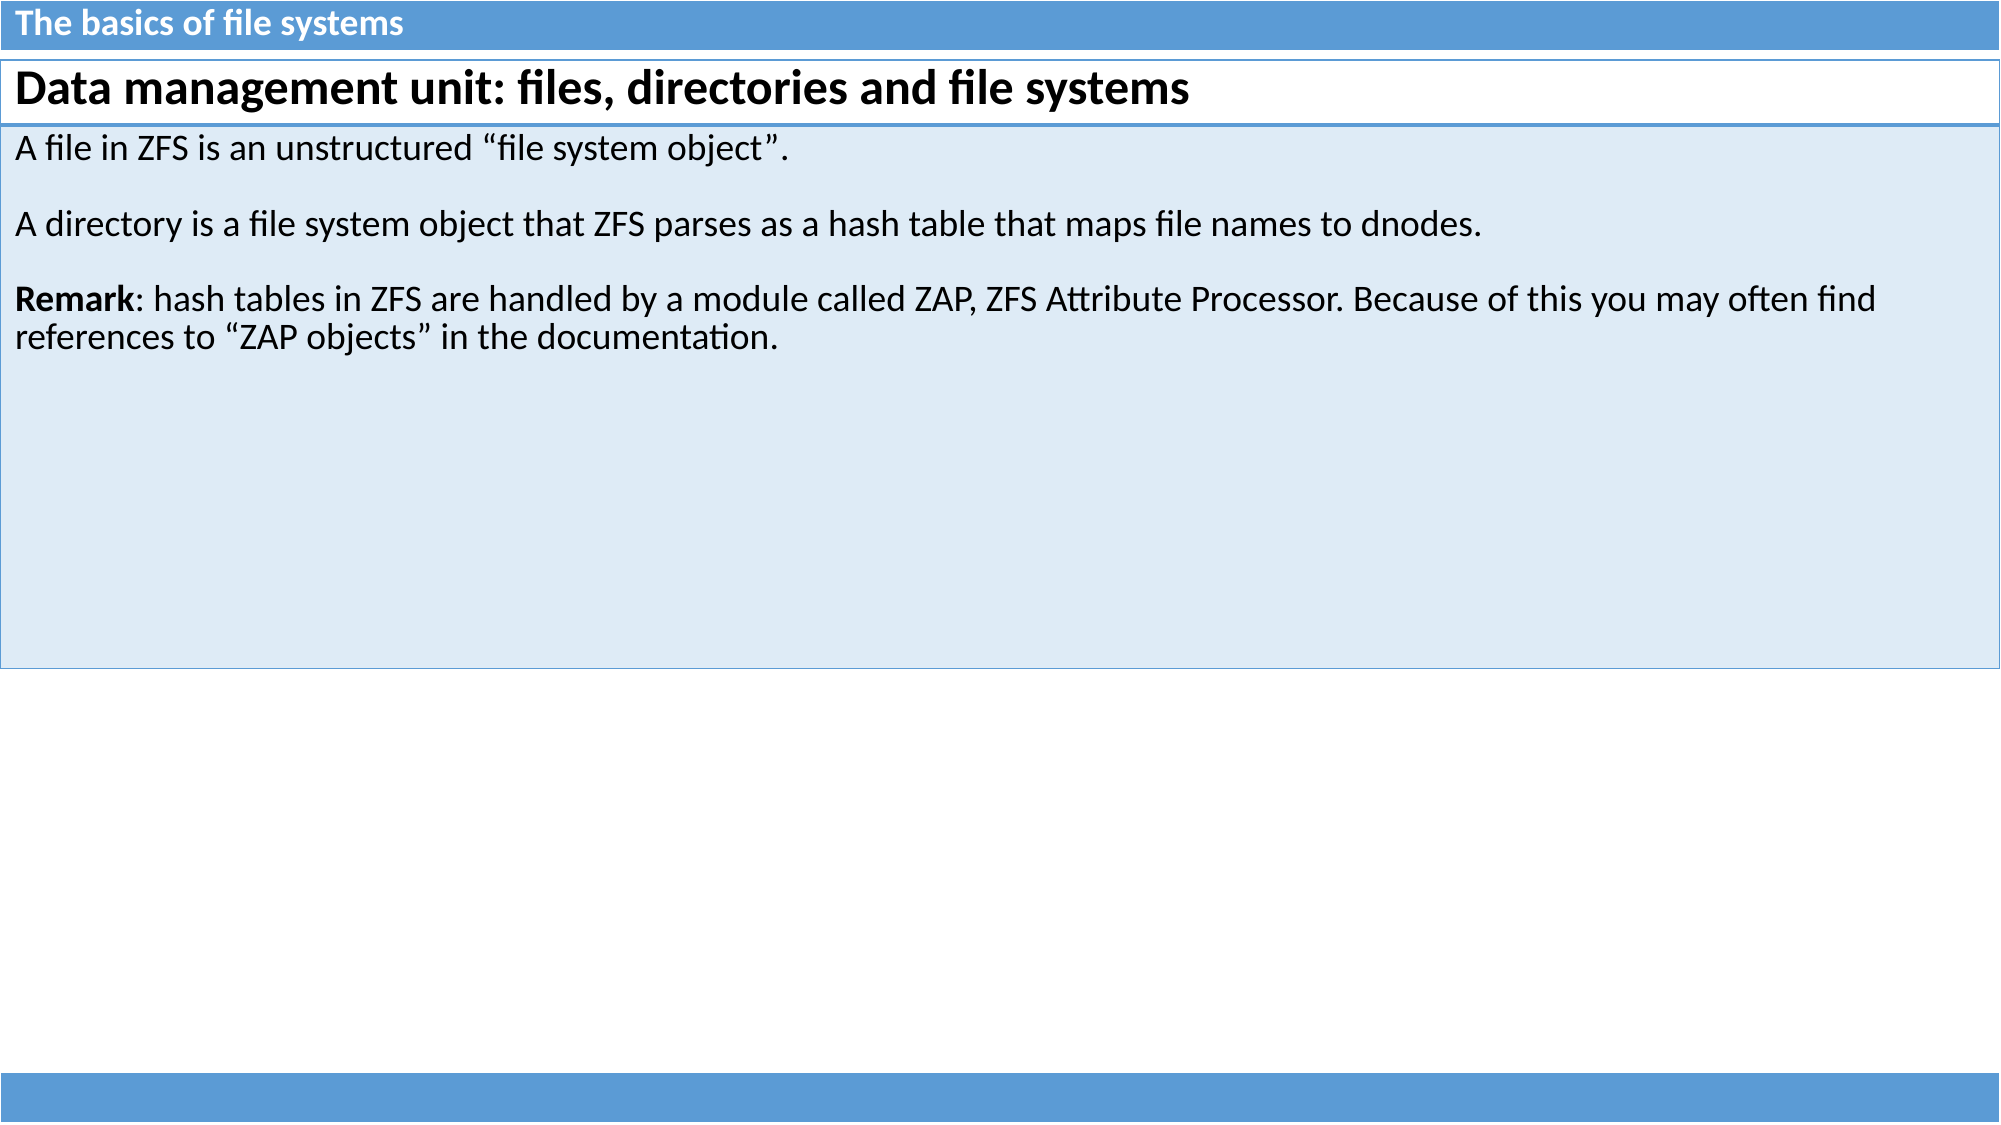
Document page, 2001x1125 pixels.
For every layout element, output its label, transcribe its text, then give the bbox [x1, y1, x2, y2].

table_cell A file in ZFS is an unstructured “file system object”. A directory is a file system object that ZFS parses as a hash table that maps file names to dnodes. Remark: hash tables in ZFS are handled by a module called ZAP, ZFS Attribute Processor. Because of this you may often find references to “ZAP objects” in the documentation. [1, 127, 1999, 668]
table_header [1, 1073, 1999, 1122]
table_header The basics of file systems [1, 1, 1999, 50]
table_header Data management unit: files, directories and file systems [1, 61, 1999, 123]
